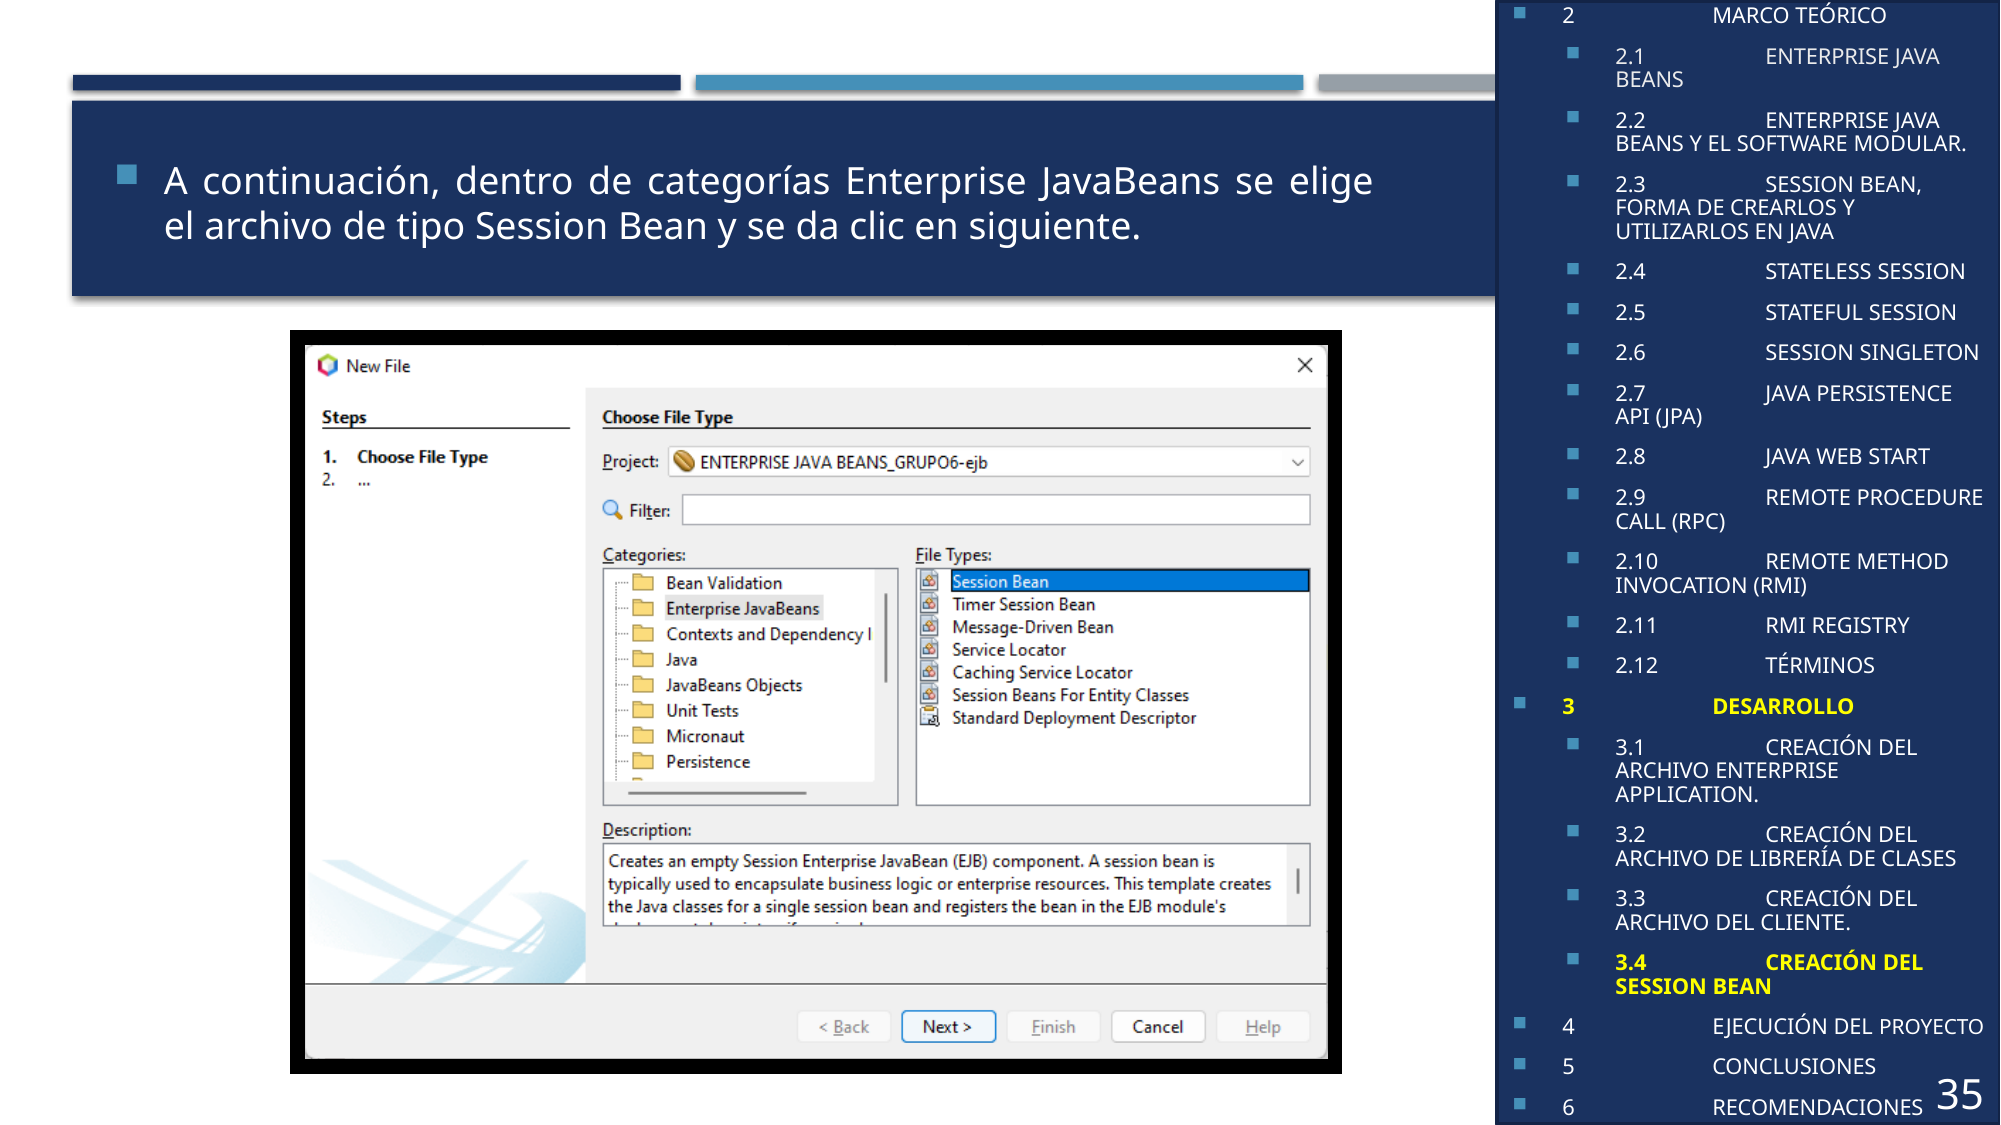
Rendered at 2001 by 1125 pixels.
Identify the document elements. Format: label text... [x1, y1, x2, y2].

picture [304, 344, 1329, 1060]
list A continuación, dentro de categorías Enterprise JavaBeans se elige el archivo de tipo Session Bean y se da clic en siguiente. [98, 129, 1390, 274]
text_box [1496, 0, 2000, 1125]
